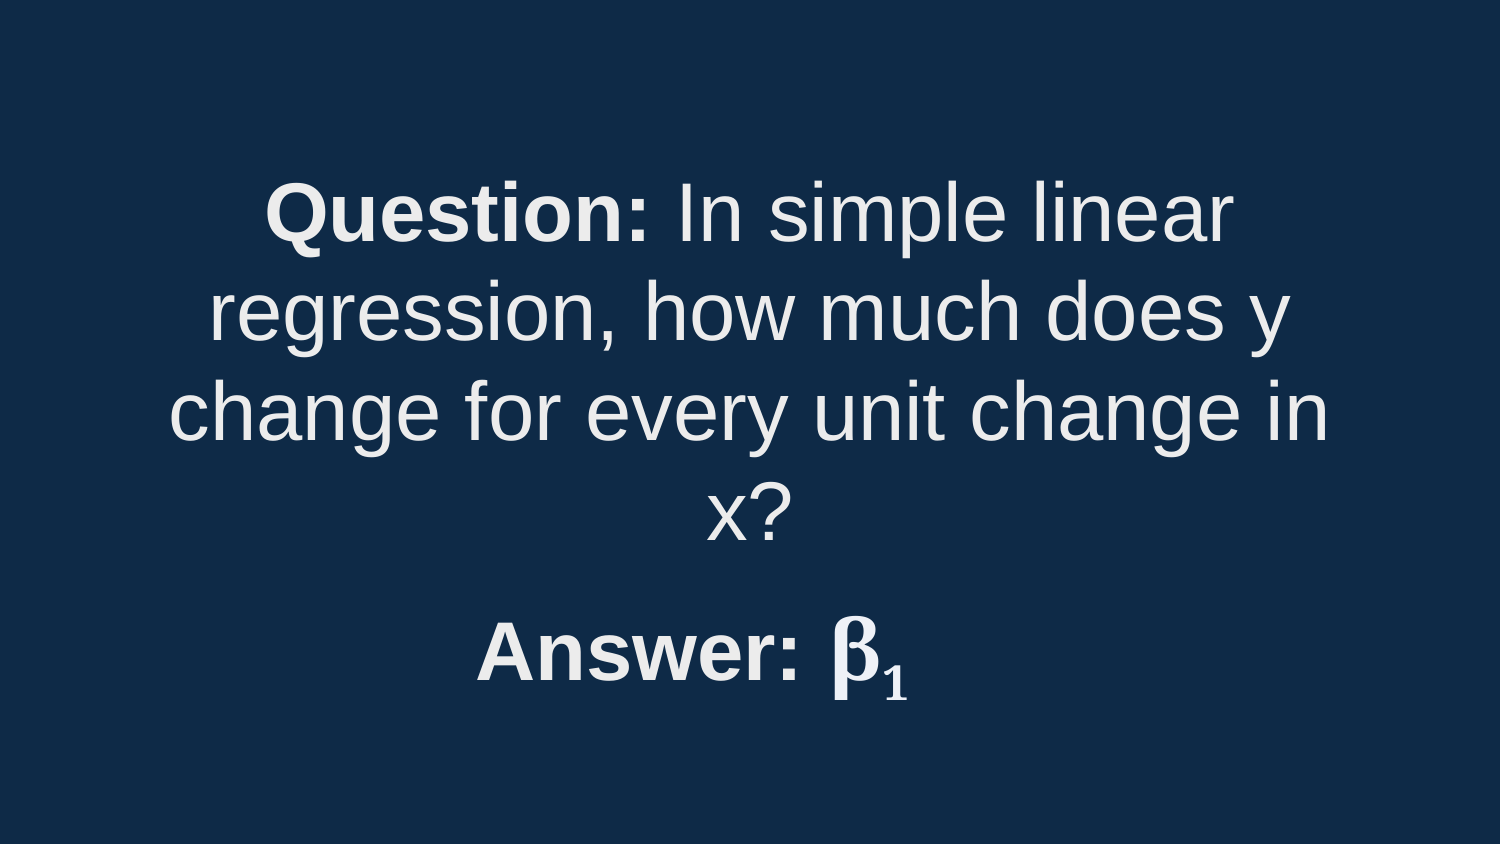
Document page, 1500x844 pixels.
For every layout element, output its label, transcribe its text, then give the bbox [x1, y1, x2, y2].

text_box Answer: β1 [84, 581, 1324, 759]
title Question: In simple linear regression, how much does y change for every unit change in x? [130, 142, 1370, 452]
